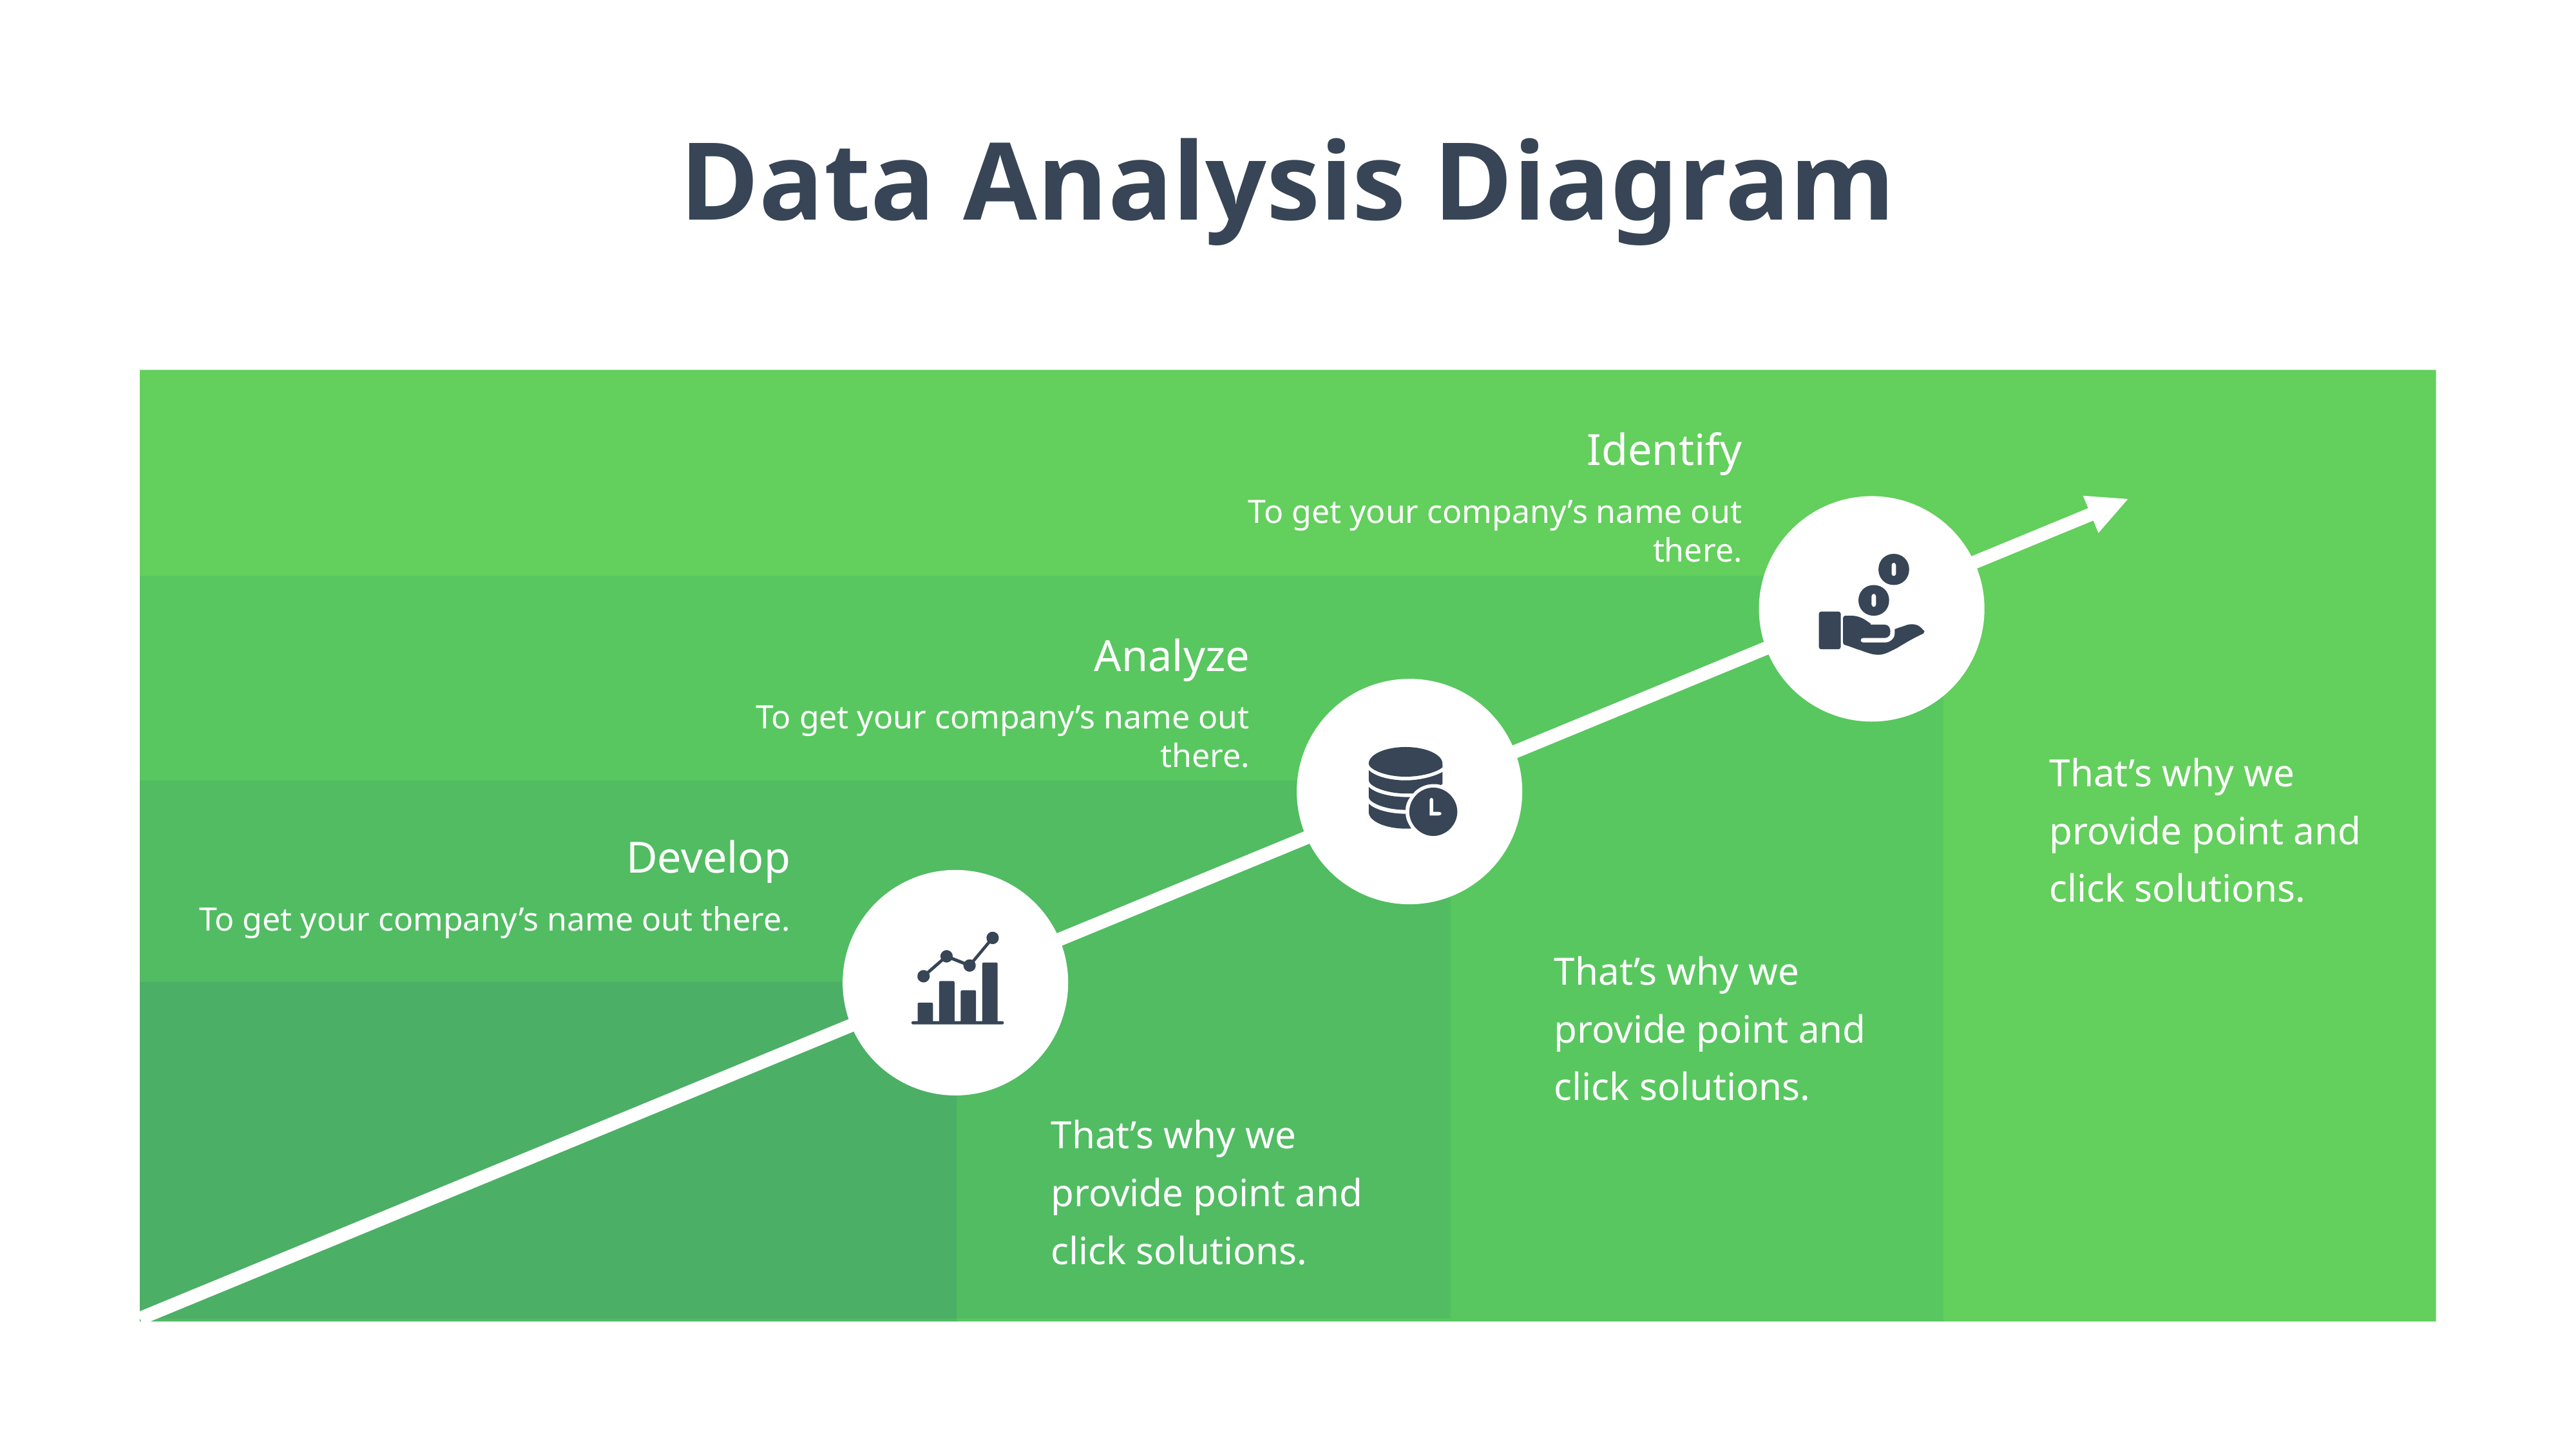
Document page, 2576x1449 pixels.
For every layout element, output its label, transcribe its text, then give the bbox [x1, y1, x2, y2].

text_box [1368, 746, 1458, 837]
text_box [1818, 553, 1925, 655]
text_box [1846, 495, 1898, 498]
text_box Data Analysis Diagram [670, 108, 1906, 247]
text_box That’s why we provide point and click solutions. [2128, 732, 2383, 914]
text_box [139, 369, 2437, 1322]
text_box [957, 1319, 1944, 1322]
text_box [140, 498, 2128, 1319]
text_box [1143, 417, 1752, 535]
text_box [911, 931, 1004, 1025]
text_box [151, 1319, 957, 1322]
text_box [684, 623, 1260, 741]
